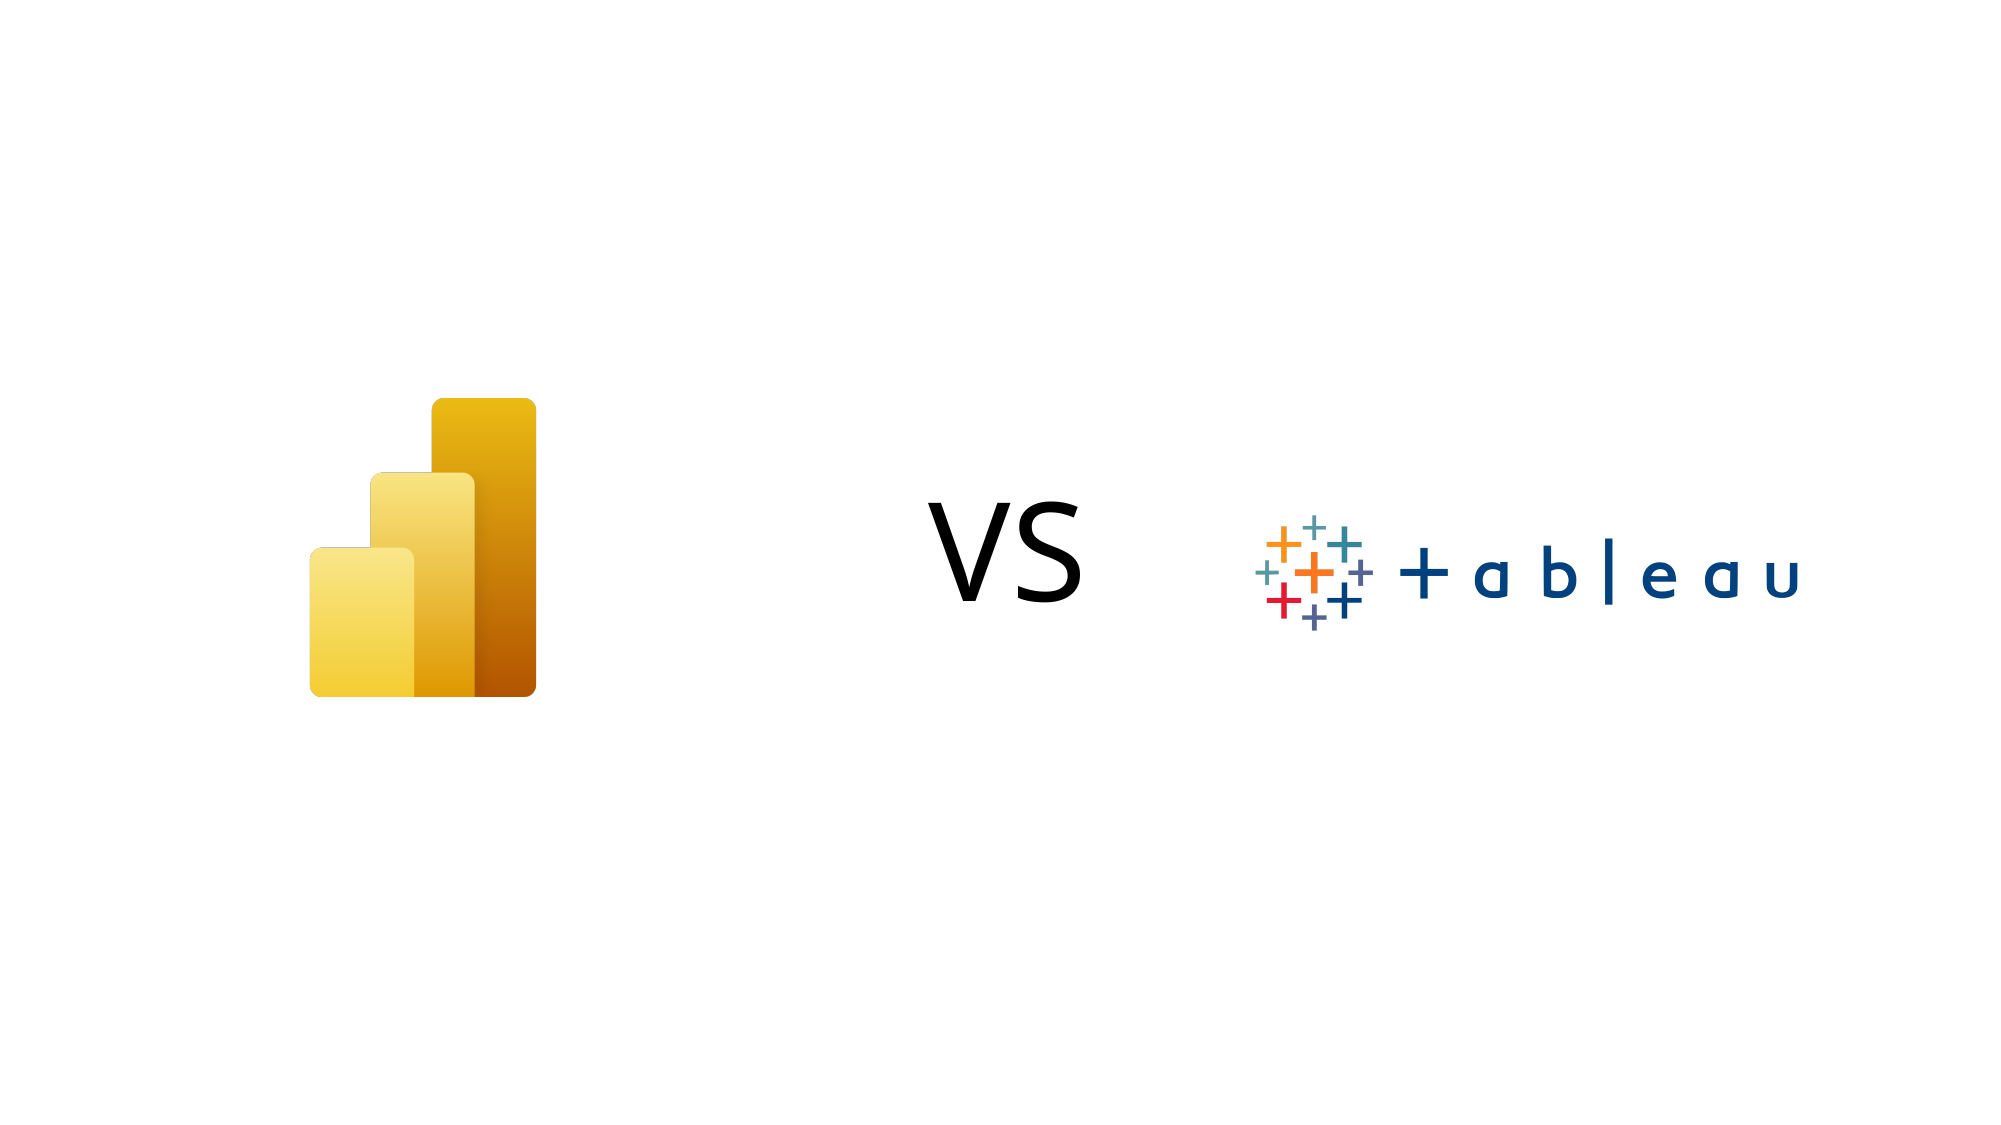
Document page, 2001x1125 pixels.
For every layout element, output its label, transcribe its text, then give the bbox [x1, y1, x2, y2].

picture [273, 398, 573, 698]
picture [1252, 488, 1801, 657]
text_box VS [913, 456, 1102, 637]
